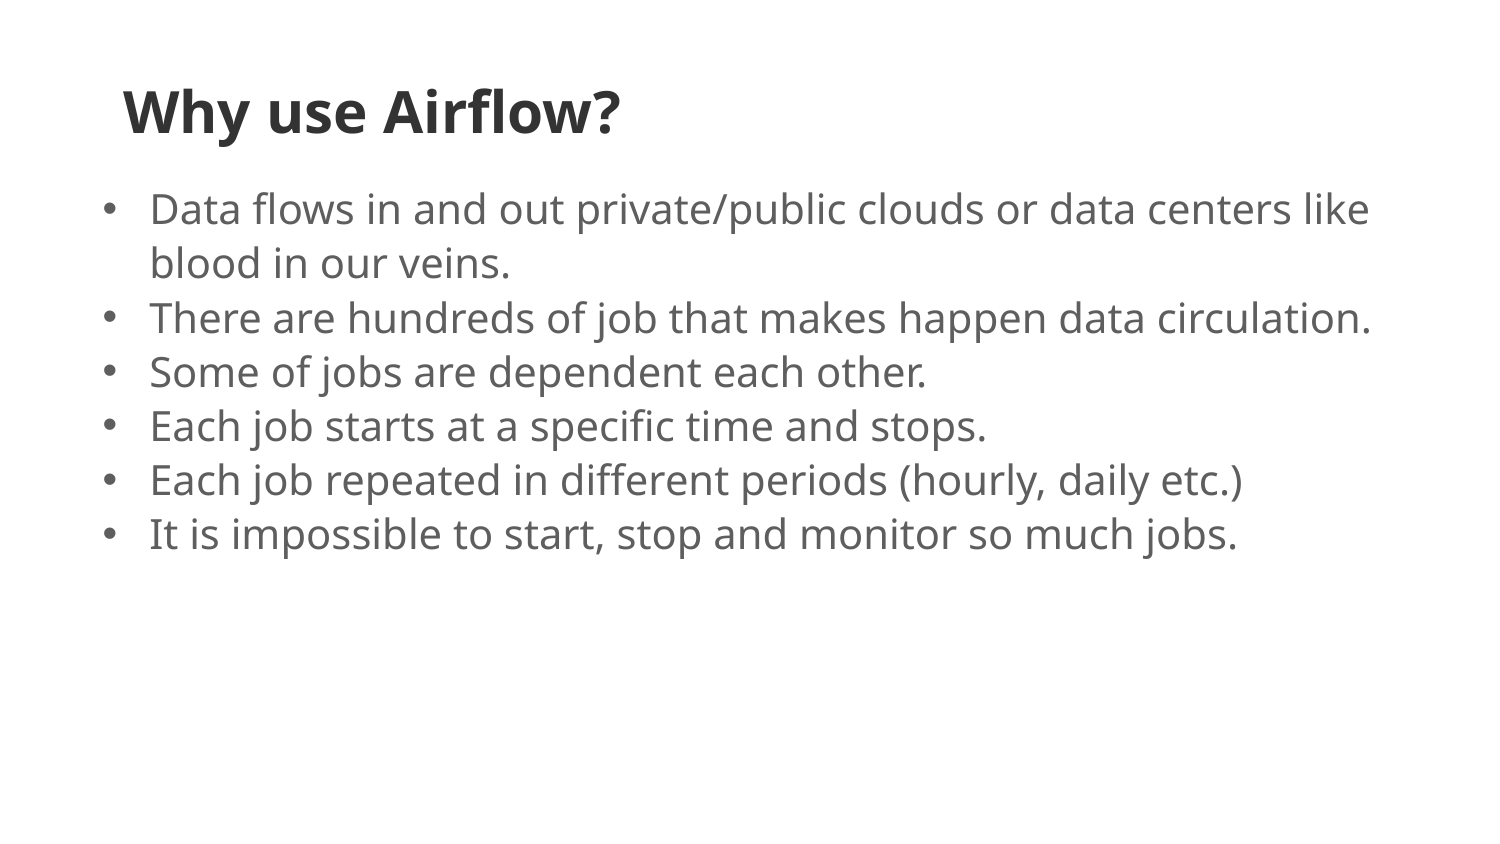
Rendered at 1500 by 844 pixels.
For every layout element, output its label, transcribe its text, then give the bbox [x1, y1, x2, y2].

text_box Data flows in and out private/public clouds or data centers like blood in our veins. There are hundreds of job that makes happen data circulation. Some of jobs are dependent each other. Each job starts at a specific time and stops. Each job repeated in different periods (hourly, daily etc.) It is impossible to start, stop and monitor so much jobs. [87, 171, 1437, 620]
text_box Why use Airflow? [120, 72, 1202, 149]
